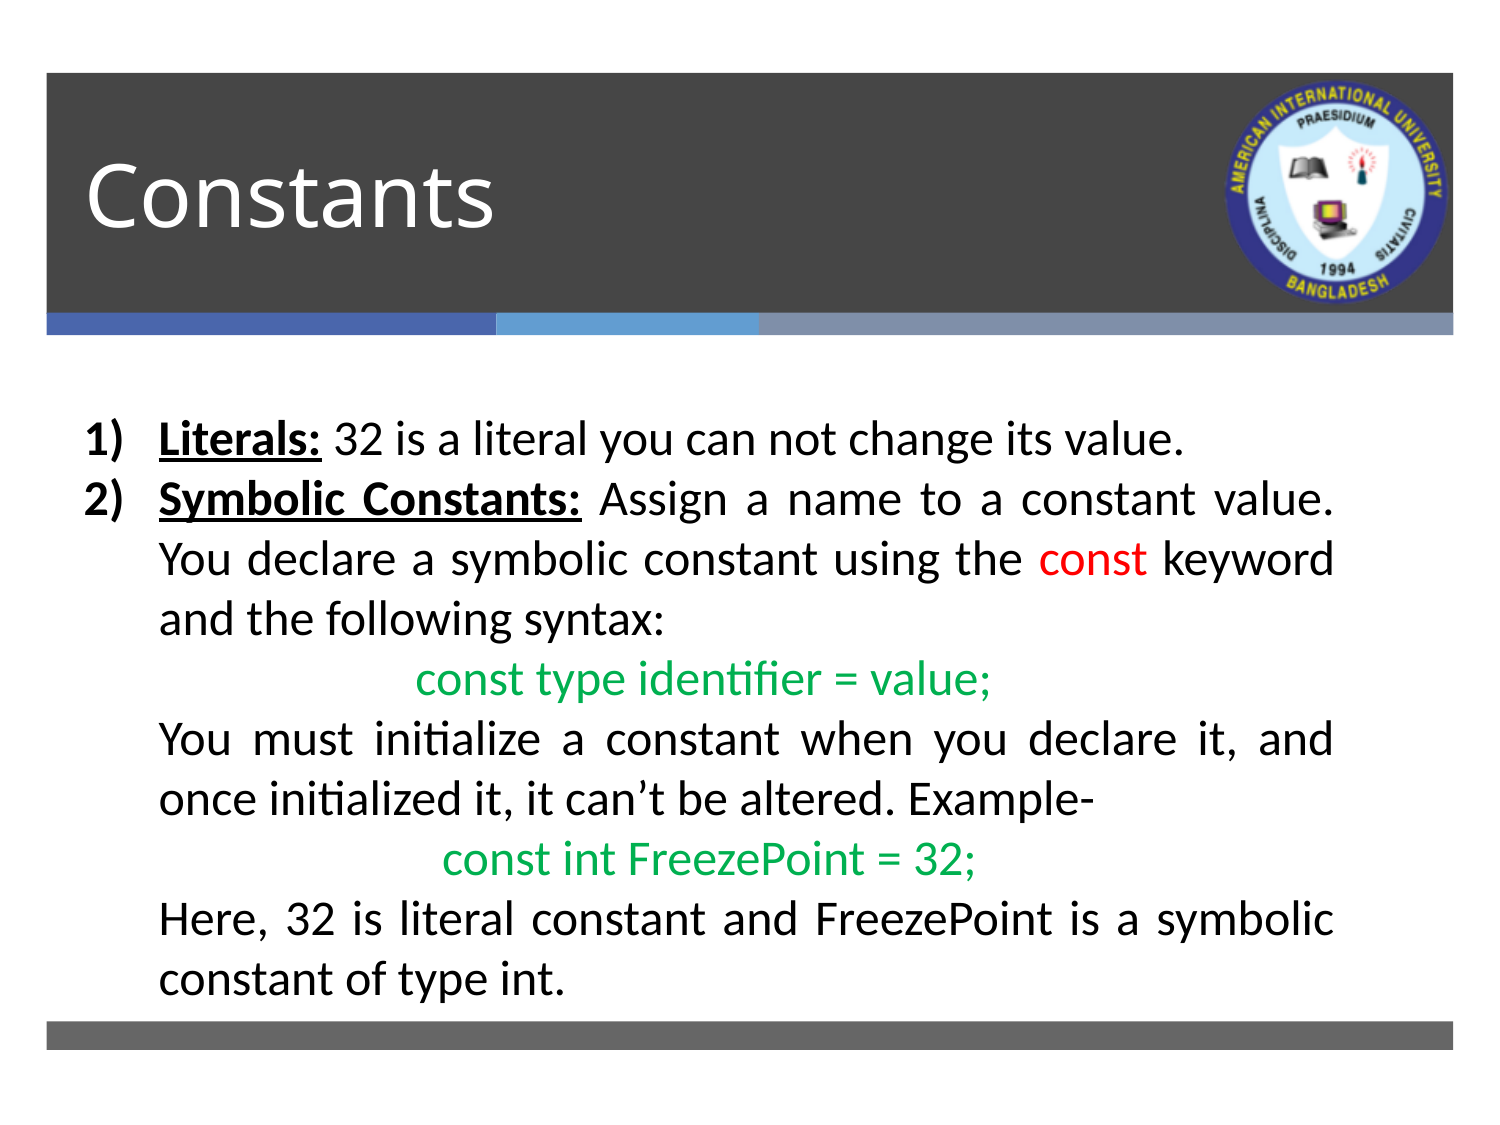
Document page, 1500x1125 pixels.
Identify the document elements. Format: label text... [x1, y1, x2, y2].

text_box Literals: 32 is a literal you can not change its value. Symbolic Constants: Assign a name to a constant value. You declare a symbolic constant using the const keyword and the following syntax: const type identifier = value; You must initialize a constant when you declare it, and once initialized it, it can’t be altered. Example- const int FreezePoint = 32; Here, 32 is literal constant and FreezePoint is a symbolic constant of type int. [69, 397, 1351, 1073]
picture [1220, 75, 1454, 310]
title Constants [69, 73, 1351, 253]
